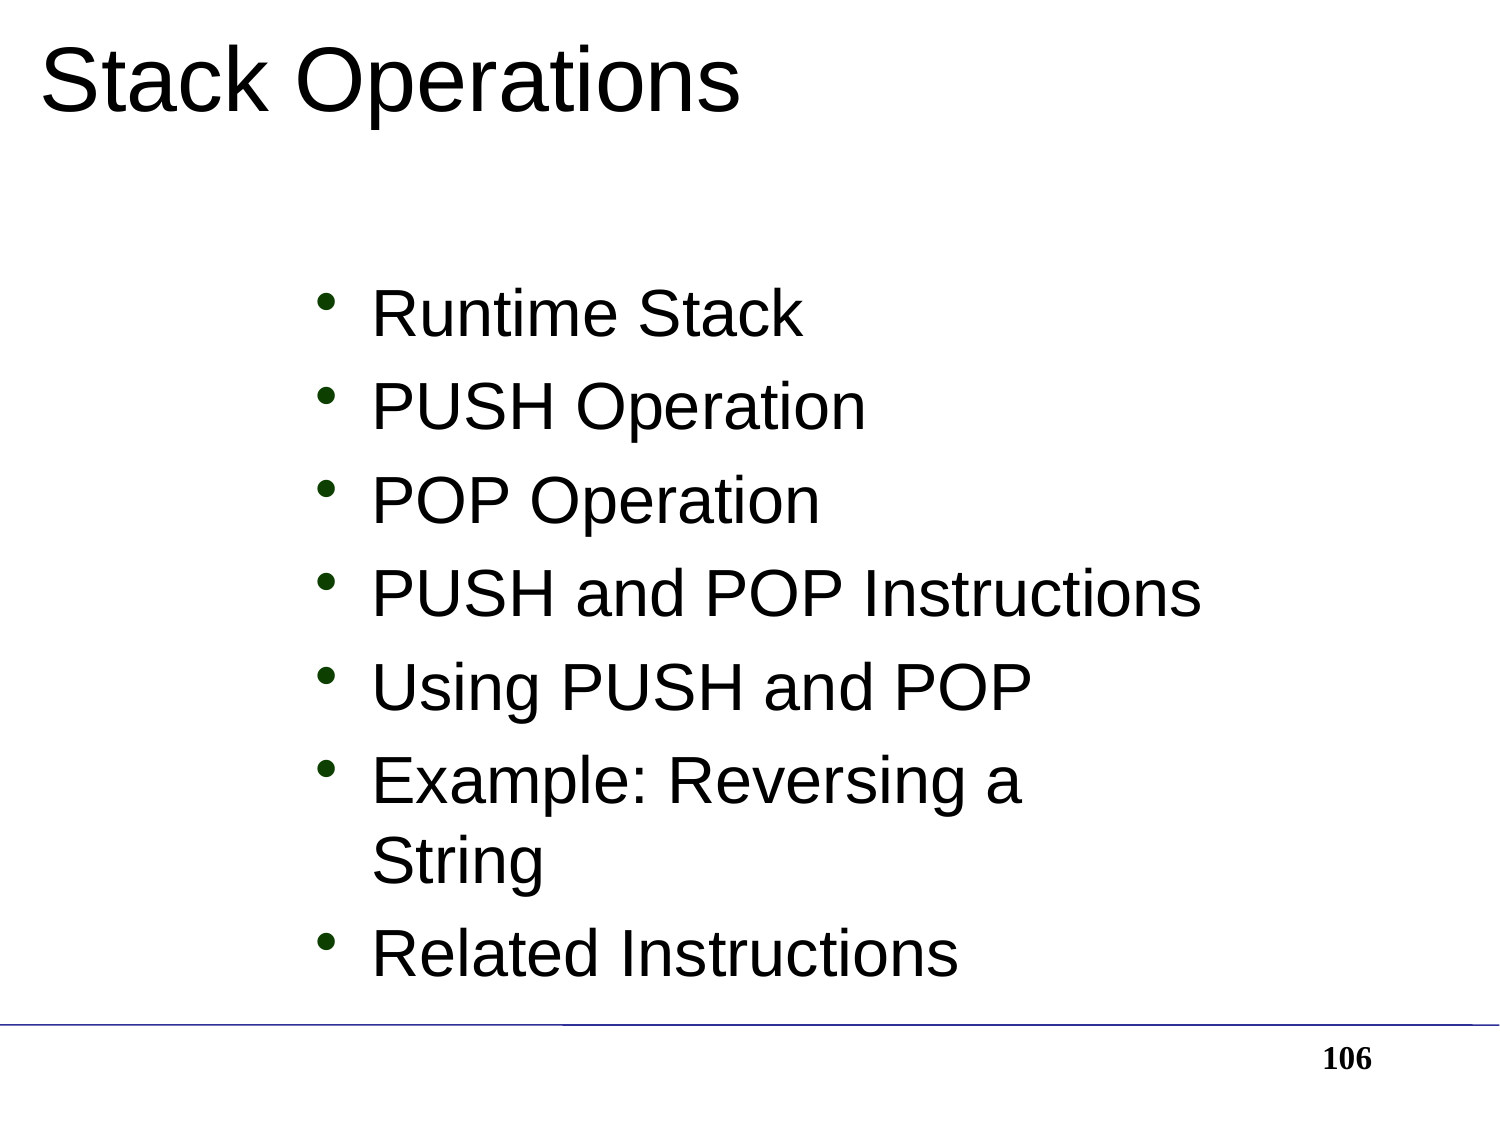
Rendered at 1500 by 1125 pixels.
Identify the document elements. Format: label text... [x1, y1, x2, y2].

slide_number 106 [1224, 1025, 1388, 1088]
list Runtime Stack PUSH Operation POP Operation PUSH and POP Instructions Using PUSH and POP Example: Reversing a String Related Instructions [300, 262, 1225, 838]
title Stack Operations [24, 12, 1488, 200]
